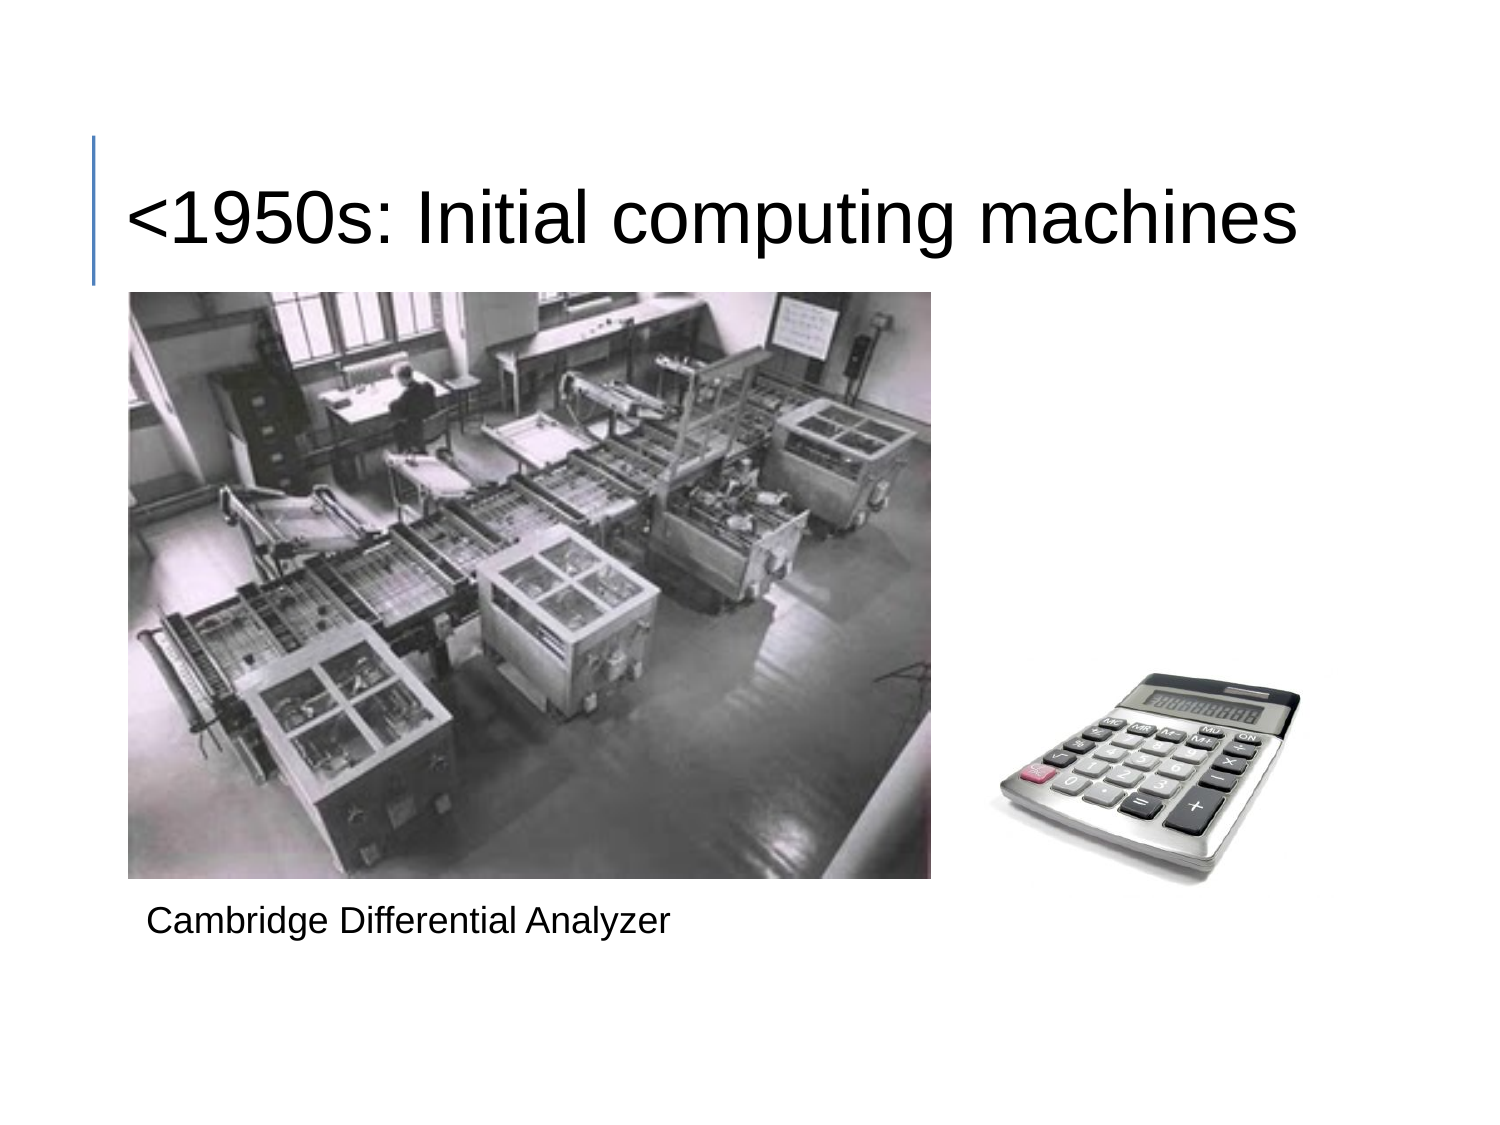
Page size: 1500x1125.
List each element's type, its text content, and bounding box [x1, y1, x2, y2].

title <1950s: Initial computing machines [126, 96, 1322, 342]
picture [984, 632, 1338, 898]
text_box Cambridge Differential Analyzer [131, 888, 687, 949]
picture [128, 292, 931, 880]
